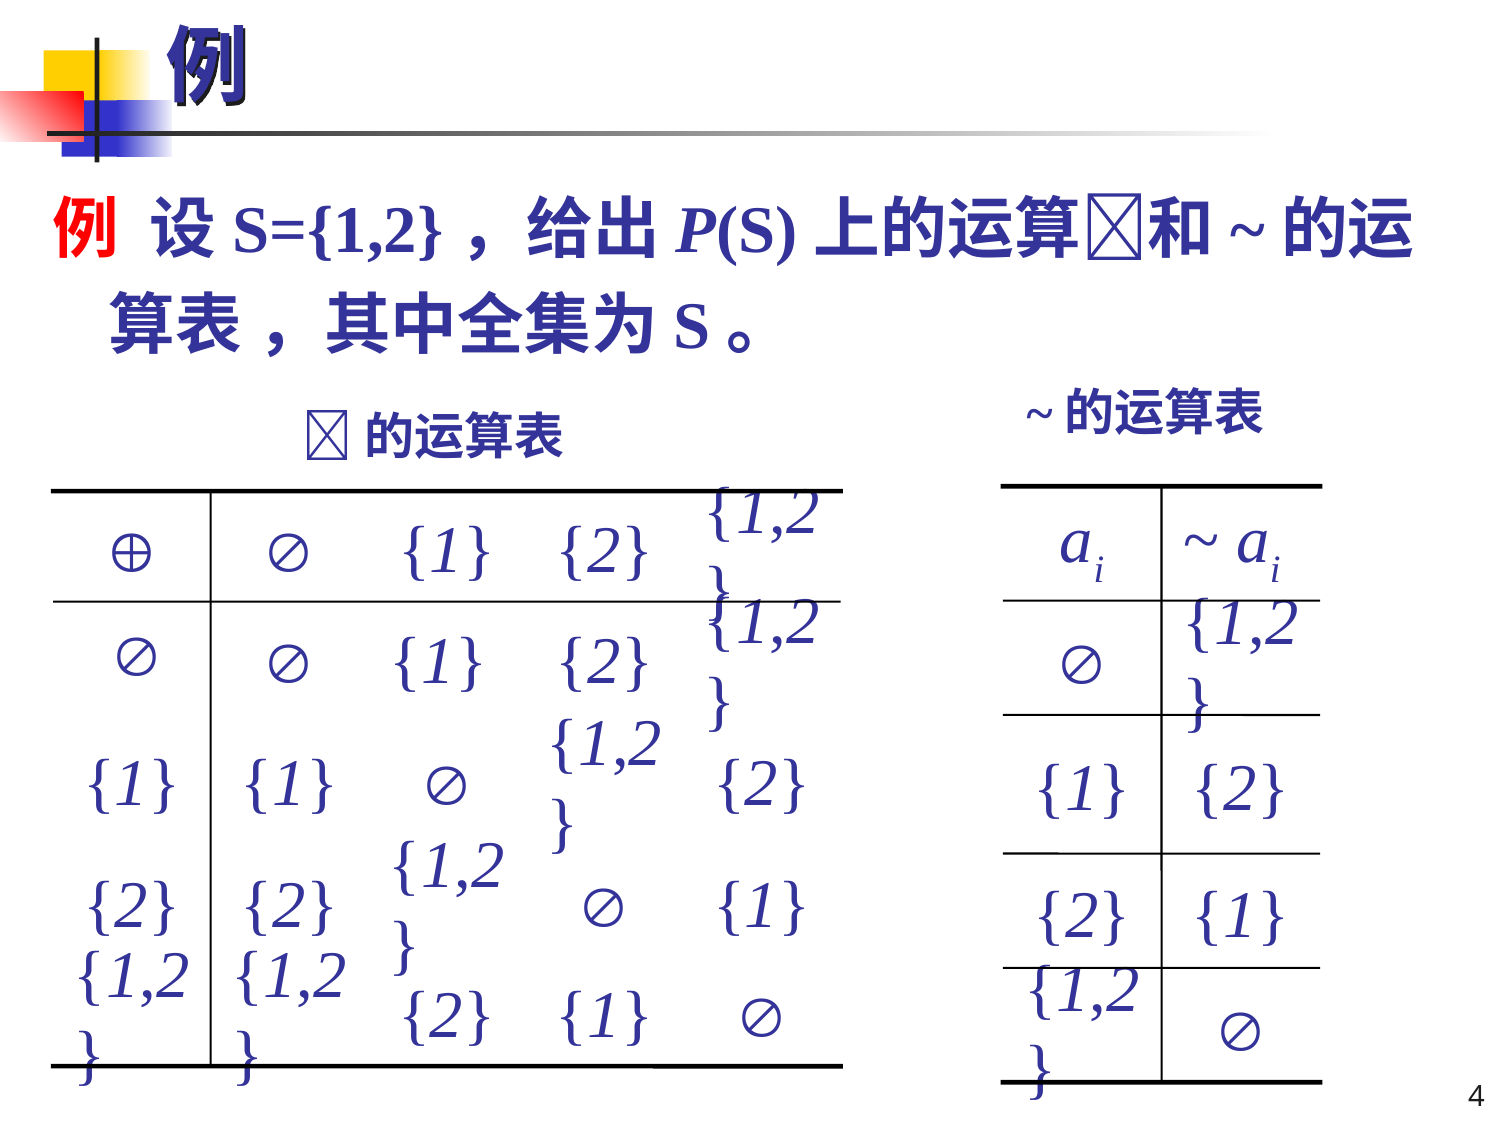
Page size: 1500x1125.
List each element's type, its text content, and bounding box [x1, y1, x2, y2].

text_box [52, 396, 839, 1067]
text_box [844, 373, 1448, 1083]
list 例 设S={1,2}，给出P(S)上的运算和~的运算表 ，其中全集为S。 [37, 162, 1475, 338]
footer 4 [1399, 1074, 1500, 1125]
title 例 [150, 0, 1500, 125]
